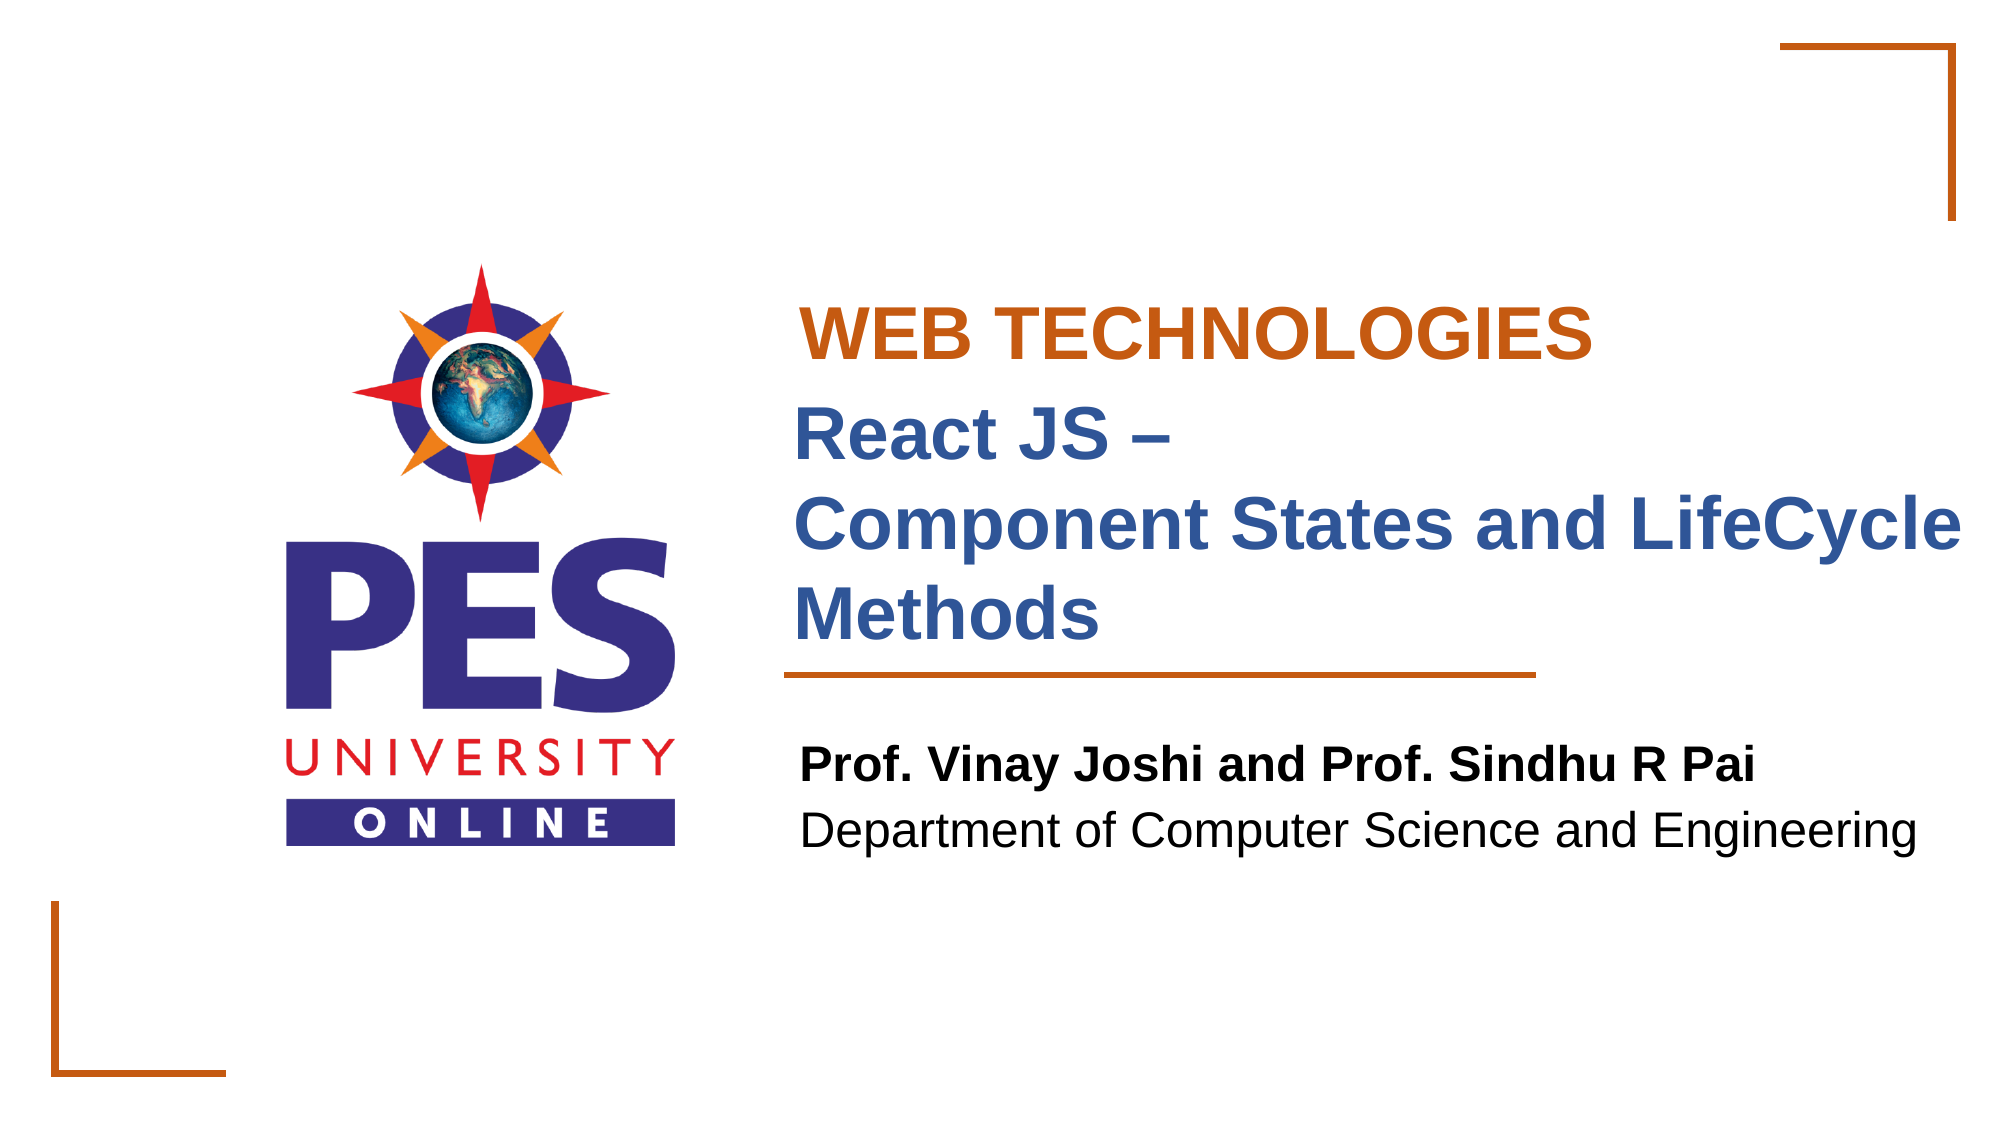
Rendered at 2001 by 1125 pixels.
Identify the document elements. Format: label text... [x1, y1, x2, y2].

picture [286, 263, 676, 846]
text_box Prof. Vinay Joshi and Prof. Sindhu R Pai [784, 724, 2000, 789]
text_box React JS – Component States and LifeCycle Methods [778, 376, 1981, 752]
text_box Department of Computer Science and Engineering [784, 789, 2000, 865]
picture [50, 900, 227, 1078]
text_box WEB TECHNOLOGIES [784, 276, 2000, 382]
picture [1780, 43, 1957, 222]
